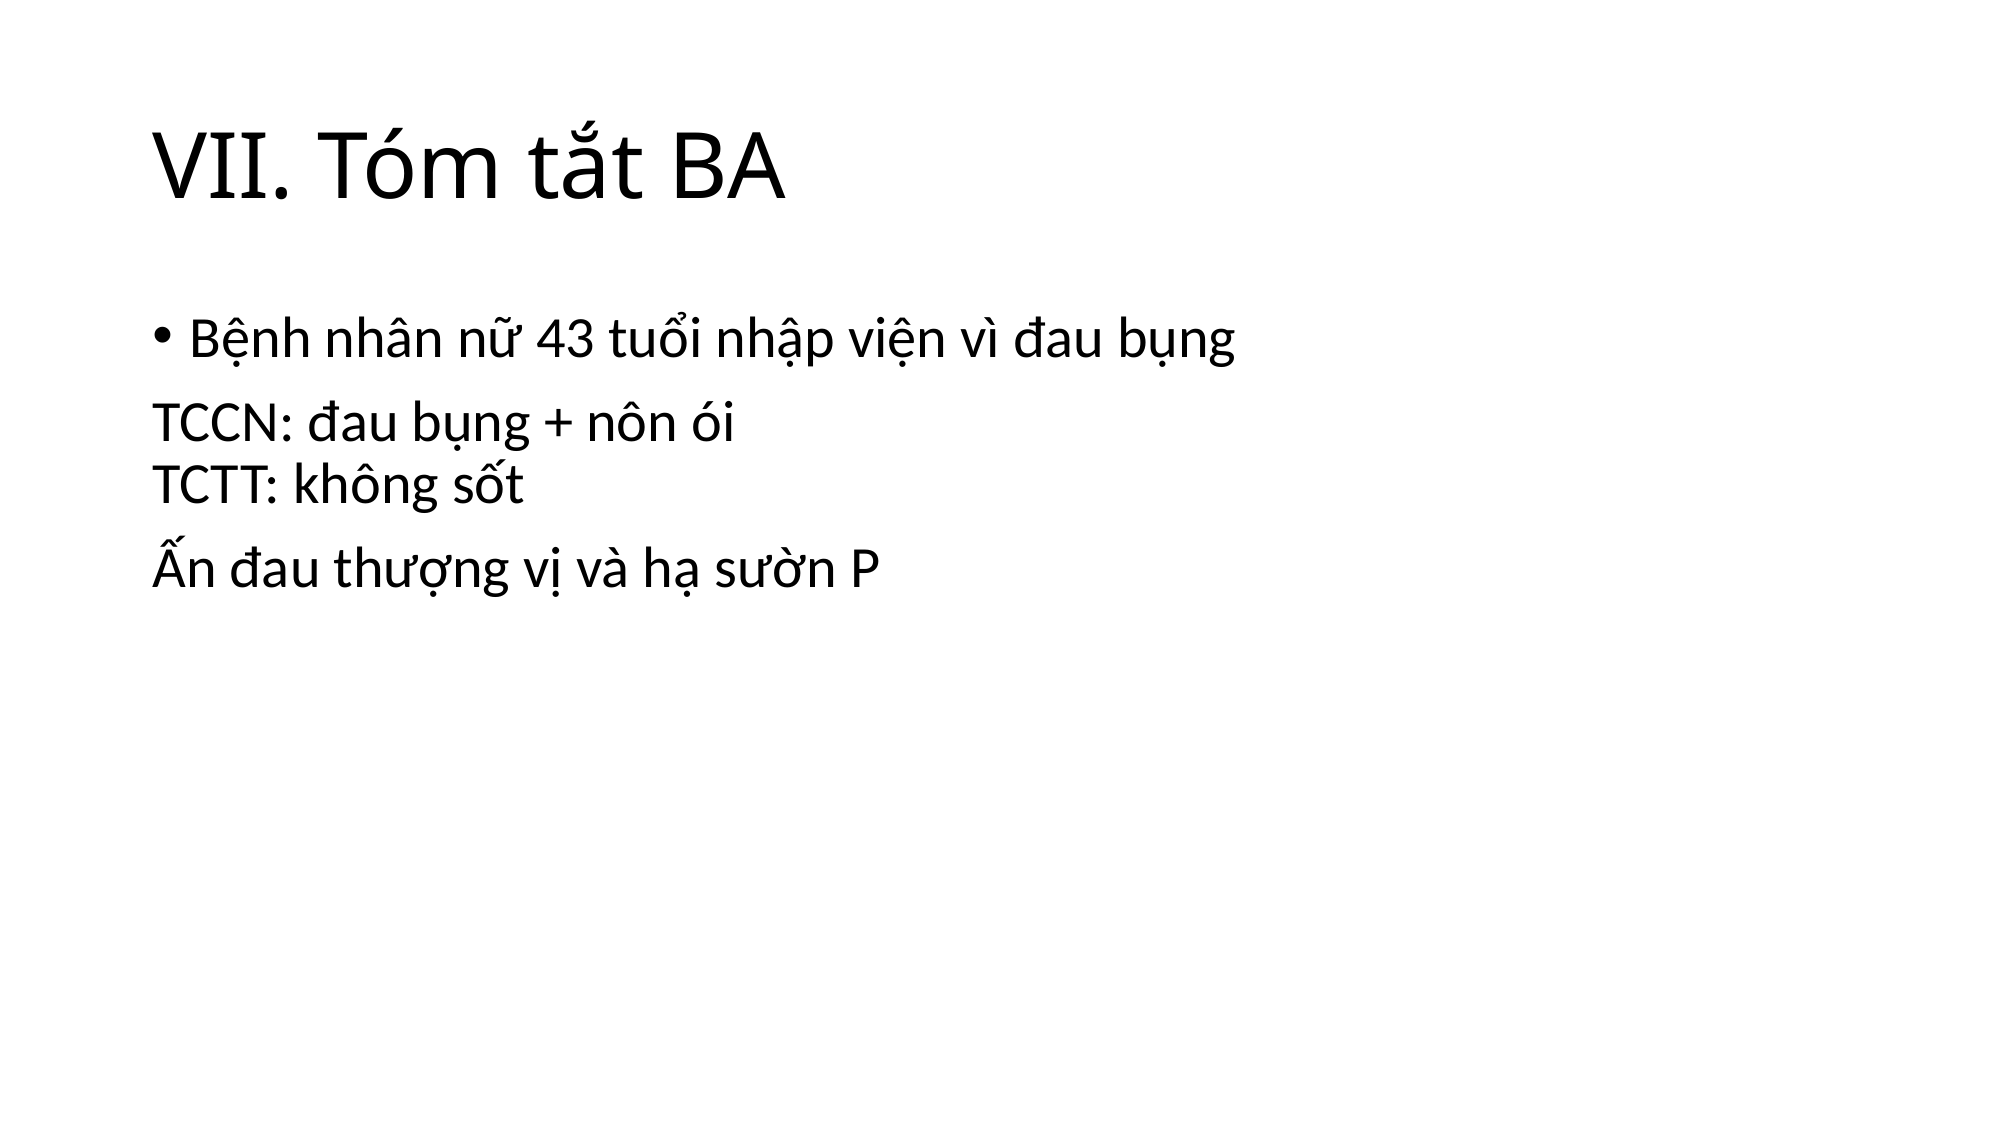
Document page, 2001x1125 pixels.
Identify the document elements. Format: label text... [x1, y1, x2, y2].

title VII. Tóm tắt BA [137, 59, 1863, 278]
list Bệnh nhân nữ 43 tuổi nhập viện vì đau bụng TCCN: đau bụng + nôn ói TCTT: không sốt Ấn đau thượng vị và hạ sườn P [137, 299, 1863, 1014]
